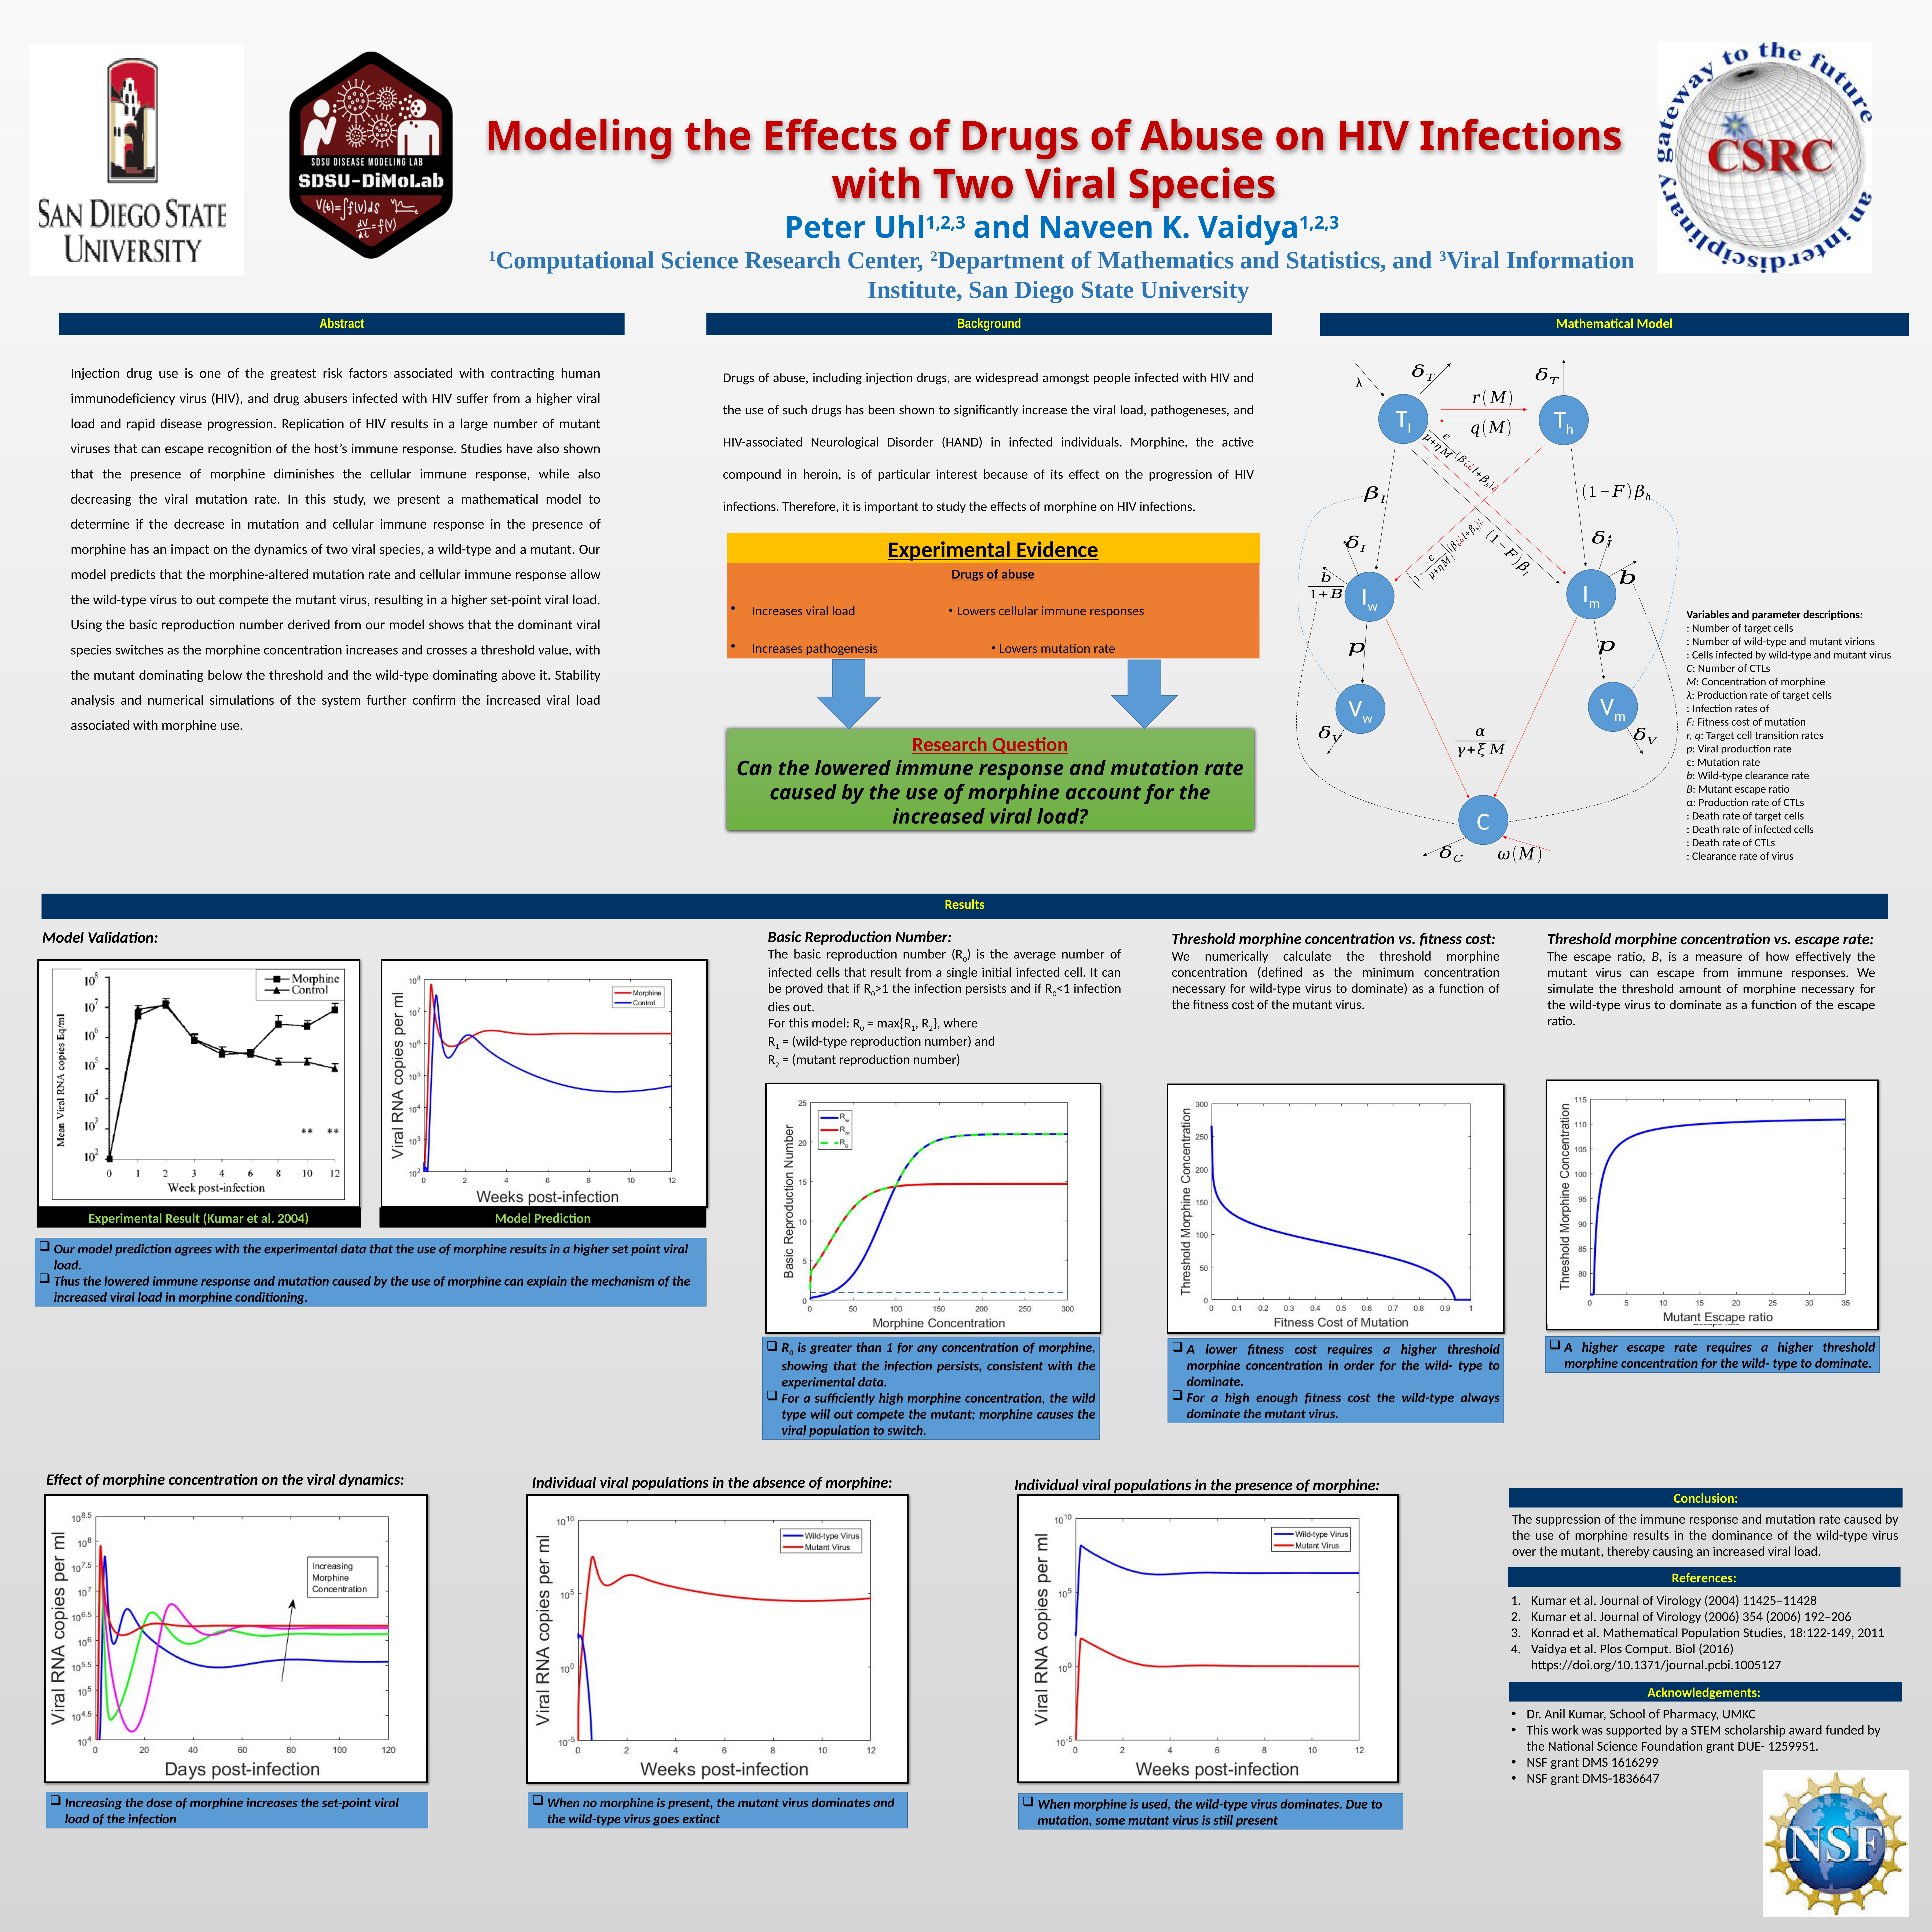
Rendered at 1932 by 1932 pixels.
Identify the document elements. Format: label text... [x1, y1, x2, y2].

picture [1547, 1081, 1877, 1329]
text_box When no morphine is present, the mutant virus dominates and the wild-type virus goes extinct [528, 1792, 908, 1828]
text_box Individual viral populations in the absence of morphine: [528, 1470, 945, 1493]
text_box Conclusion: [1509, 1488, 1903, 1507]
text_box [1594, 620, 1604, 679]
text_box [1408, 574, 1560, 584]
text_box Mathematical Model [1320, 313, 1909, 336]
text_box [1352, 360, 1384, 397]
text_box Experimental Evidence [727, 533, 1260, 564]
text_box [1609, 561, 1637, 577]
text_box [1598, 535, 1611, 571]
picture [39, 960, 359, 1207]
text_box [1362, 623, 1367, 683]
text_box Vw [1369, 685, 1385, 711]
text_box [1344, 540, 1359, 576]
picture [1657, 42, 1872, 273]
text_box Experimental Result (Kumar et al. 2004) [36, 1207, 361, 1228]
text_box [1632, 498, 1678, 690]
text_box Individual viral populations in the presence of morphine: [1010, 1473, 1427, 1496]
text_box Dr. Anil Kumar, School of Pharmacy, UMKC This work was supported by a STEM scholarship award funded by the National Science Foundation grant DUE- 1259951. NSF grant DMS 1616299 NSF grant DMS-1836647 [1507, 1703, 1903, 1788]
text_box [1298, 495, 1365, 694]
text_box Abstract [59, 313, 625, 335]
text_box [1503, 836, 1550, 851]
text_box References: [1507, 1567, 1901, 1587]
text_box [1419, 442, 1566, 574]
text_box Drugs of abuse Increases viral load · Lowers cellular immune responses Increases pathogenesis · Lowers mutation rate [727, 563, 1260, 658]
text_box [1494, 617, 1577, 797]
text_box Kumar et al. Journal of Virology (2004) 11425–11428 Kumar et al. Journal of Virology (2006) 354 (2006) 192–206 Konrad et al. Mathematical Population Studies, 18:122-149, 2011 Vaidya et al. Plos Comput. Biol (2016) https://doi.org/10.1371/journal.pcbi.1005127 [1507, 1589, 1903, 1674]
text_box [1627, 727, 1643, 754]
text_box Modeling the Effects of Drugs of Abuse on HIV Infections with Two Viral Species [480, 108, 1649, 206]
text_box Research Question Can the lowered immune response and mutation rate caused by the use of morphine account for the increased viral load? [727, 729, 1254, 830]
text_box Results [41, 894, 1888, 919]
text_box [1296, 646, 1457, 824]
picture [265, 44, 480, 266]
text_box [1322, 567, 1348, 584]
text_box When morphine is used, the wild-type virus dominates. Due to mutation, some mutant virus is still present [1018, 1793, 1403, 1829]
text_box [1423, 837, 1466, 856]
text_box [1376, 446, 1395, 570]
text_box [1571, 448, 1586, 566]
text_box Threshold morphine concentration vs. escape rate: The escape ratio, B, is a measure of how effectively the mutant virus can escape from immune responses. We simulate the threshold amount of morphine necessary for the wild-type virus to dominate as a function of the escape ratio. [1543, 927, 1880, 1030]
text_box Peter Uhl1,2,3 and Naveen K. Vaidya1,2,3 1Computational Science Research Center, 2Department of Mathematics and Statistics, and 3Viral Information Institute, San Diego State University [475, 206, 1649, 305]
text_box Drugs of abuse, including injection drugs, are widespread amongst people infected with HIV and the use of such drugs has been shown to significantly increase the viral load, pathogeneses, and HIV-associated Neurological Disorder (HAND) in infected individuals. Morphine, the active compound in heroin, is of particular interest because of its effect on the progression of HIV infections. Therefore, it is important to study the effects of morphine on HIV infections. [705, 335, 1272, 522]
text_box [1111, 659, 1178, 729]
text_box Im [1566, 569, 1616, 619]
text_box [1509, 584, 1678, 822]
text_box Threshold morphine concentration vs. fitness cost: We numerically calculate the threshold morphine concentration (defined as the minimum concentration necessary for wild-type virus to dominate) as a function of the fitness cost of the mutant virus. [1168, 926, 1504, 1014]
text_box Model Validation: [38, 925, 455, 948]
picture [767, 1084, 1100, 1332]
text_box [1386, 619, 1469, 799]
text_box Th [1539, 395, 1589, 445]
picture [30, 44, 244, 276]
text_box Basic Reproduction Number: The basic reproduction number (R0) is the average number of infected cells that result from a single initial infected cell. It can be proved that if R0>1 the infection persists and if R0<1 infection dies out. For this model: R0 = max{R1, R2}, where R1 = (wild-type reproduction number) and R2 = (mutant reproduction number) [764, 924, 1125, 1071]
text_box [1420, 363, 1451, 394]
picture [1763, 1770, 1909, 1917]
text_box Tl [1378, 394, 1428, 444]
picture [1168, 1085, 1503, 1332]
text_box Background [706, 313, 1272, 335]
text_box Injection drug use is one of the greatest risk factors associated with contracting human immunodeficiency virus (HIV), and drug abusers infected with HIV suffer from a higher viral load and rapid disease progression. Replication of HIV results in a large number of mutant viruses that can escape recognition of the host’s immune response. Studies have also shown that the presence of morphine diminishes the cellular immune response, while also decreasing the viral mutation rate. In this study, we present a mathematical model to determine if the decrease in mutation and cellular immune response in the presence of morphine has an impact on the dynamics of two viral species, a wild-type and a mutant. Our model predicts that the morphine-altered mutation rate and cellular immune response allow the wild-type virus to out compete the mutant virus, resulting in a higher set-point viral load. Using the basic reproduction number derived from our model shows that the dominant viral species switches as the morphine concentration increases and crosses a threshold value, with the mutant dominating below the threshold and the wild-type dominating above it. Stability analysis and numerical simulations of the system further confirm the increased viral load associated with morphine use. [53, 338, 619, 756]
picture [46, 1496, 426, 1782]
text_box The suppression of the immune response and mutation rate caused by the use of morphine results in the dominance of the wild-type virus over the mutant, thereby causing an increased viral load. [1508, 1508, 1903, 1561]
text_box R0 is greater than 1 for any concentration of morphine, showing that the infection persists, consistent with the experimental data. For a sufficiently high morphine concentration, the wild type will out compete the mutant; morphine causes the viral population to switch. [762, 1337, 1100, 1440]
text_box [1394, 444, 1545, 581]
picture [1019, 1496, 1397, 1781]
text_box Acknowledgements: [1509, 1682, 1902, 1702]
text_box Our model prediction agrees with the experimental data that the use of morphine results in a higher set point viral load. Thus the lowered immune response and mutation caused by the use of morphine can explain the mechanism of the increased viral load in morphine conditioning. [35, 1238, 707, 1307]
picture [382, 960, 707, 1206]
text_box Increasing the dose of morphine increases the set-point viral load of the infection [46, 1792, 428, 1828]
picture [528, 1496, 907, 1782]
text_box A lower fitness cost requires a higher threshold morphine concentration in order for the wild- type to dominate. For a high enough fitness cost the wild-type always dominate the mutant virus. [1168, 1338, 1504, 1423]
text_box Model Prediction [379, 1207, 707, 1228]
text_box C [1458, 795, 1508, 845]
text_box [816, 659, 882, 730]
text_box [1327, 729, 1344, 754]
text_box Effect of morphine concentration on the viral dynamics: [42, 1467, 459, 1490]
text_box A higher escape rate requires a higher threshold morphine concentration for the wild- type to dominate. [1545, 1336, 1880, 1373]
text_box Iw [1350, 572, 1395, 622]
